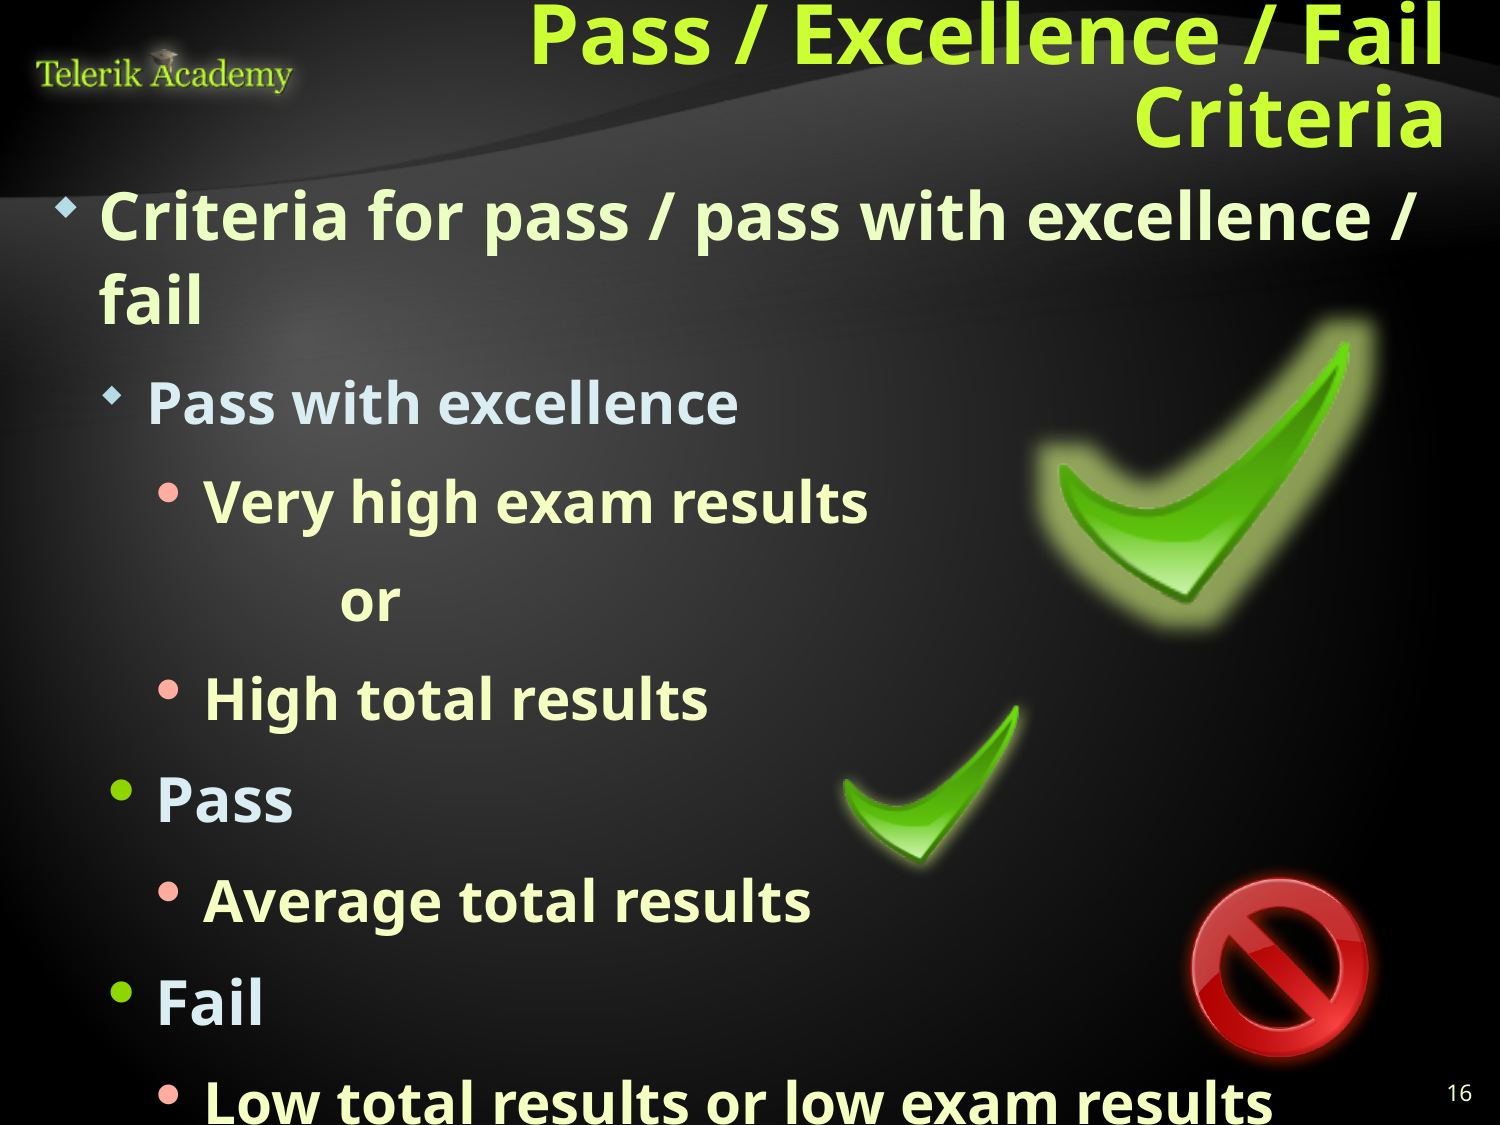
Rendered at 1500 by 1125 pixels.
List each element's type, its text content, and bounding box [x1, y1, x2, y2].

slide_number 16 [1412, 1074, 1488, 1113]
picture [0, 0, 1500, 1125]
title Pass / Excellence / Fail Criteria [300, 12, 1463, 150]
list Criteria for pass / pass with excellence / fail Pass with excellence Very high exam results or High total results Pass Average total results Fail Low total results or low exam results [37, 162, 1463, 1100]
